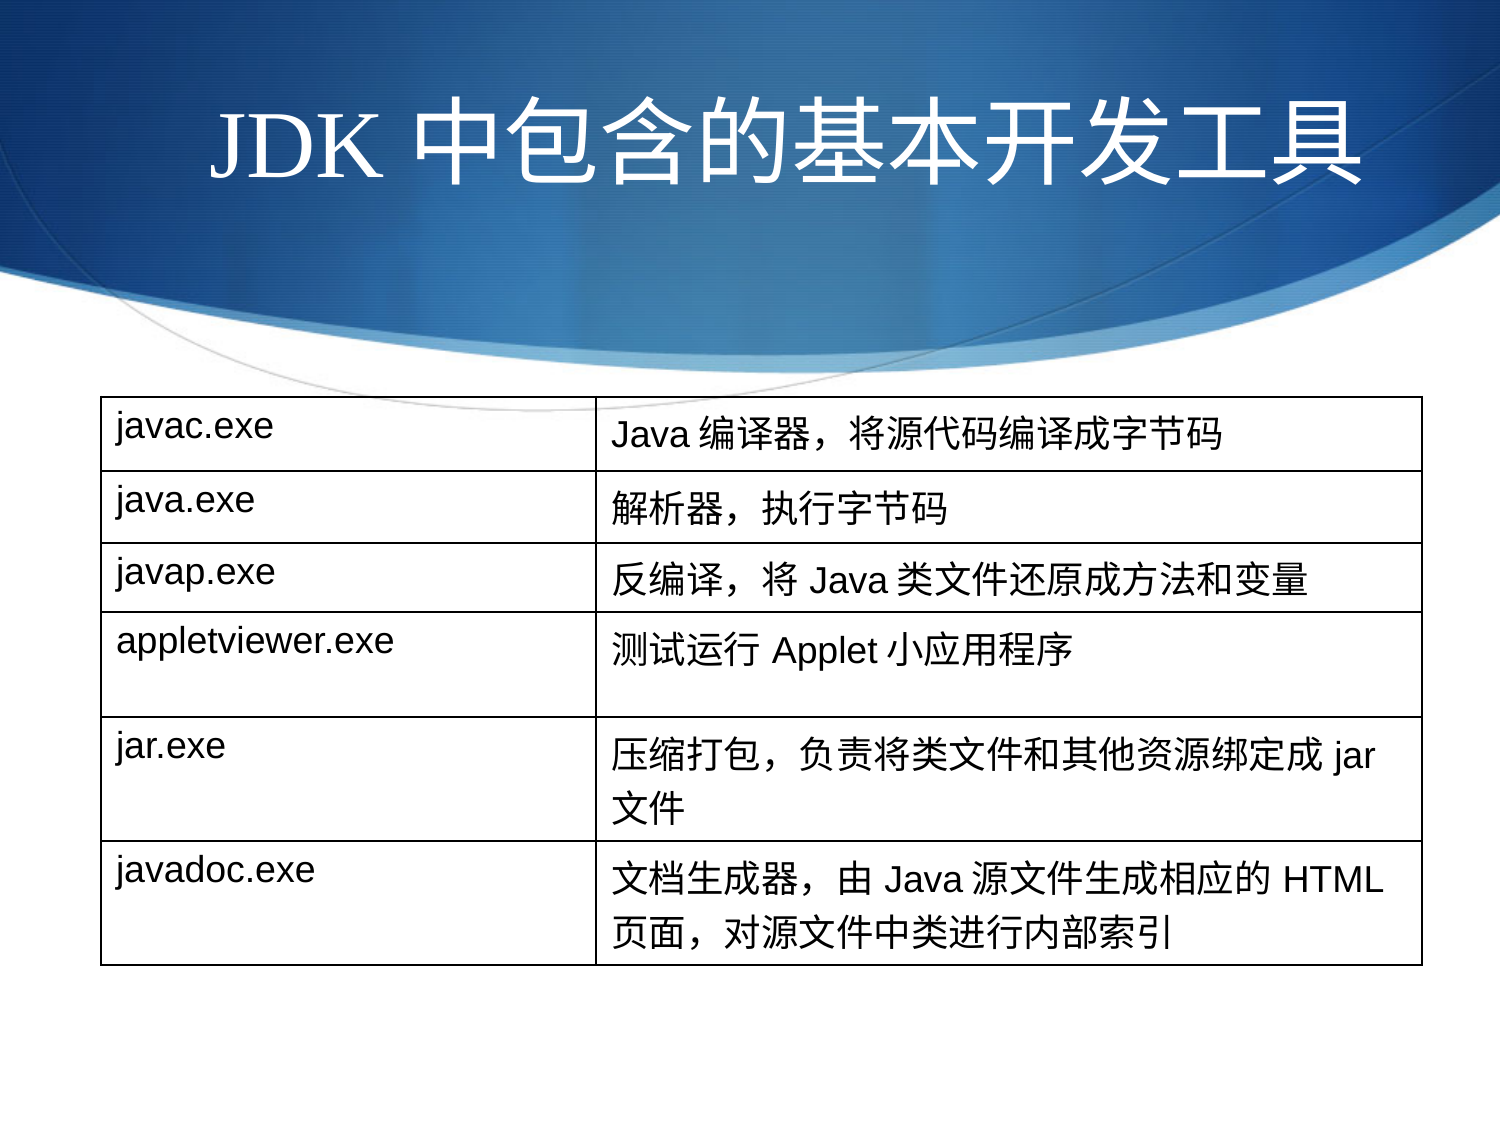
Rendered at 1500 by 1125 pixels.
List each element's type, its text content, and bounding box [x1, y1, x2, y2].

table_header Java编译器，将源代码编译成字节码 [597, 398, 1421, 470]
table_header javac.exe [102, 398, 595, 470]
table_cell javap.exe [102, 544, 595, 611]
table_cell 反编译，将Java类文件还原成方法和变量 [597, 544, 1421, 611]
picture [0, 0, 1500, 1125]
table_cell 测试运行Applet小应用程序 [597, 613, 1421, 716]
table_cell jar.exe [102, 718, 595, 840]
table_cell 压缩打包，负责将类文件和其他资源绑定成jar文件 [597, 718, 1421, 840]
table_cell 文档生成器，由Java源文件生成相应的HTML页面，对源文件中类进行内部索引 [597, 842, 1421, 964]
table_cell 解析器，执行字节码 [597, 472, 1421, 542]
table_cell appletviewer.exe [102, 613, 595, 716]
table_cell javadoc.exe [102, 842, 595, 964]
table_cell java.exe [102, 472, 595, 542]
title JDK中包含的基本开发工具 [150, 45, 1425, 234]
